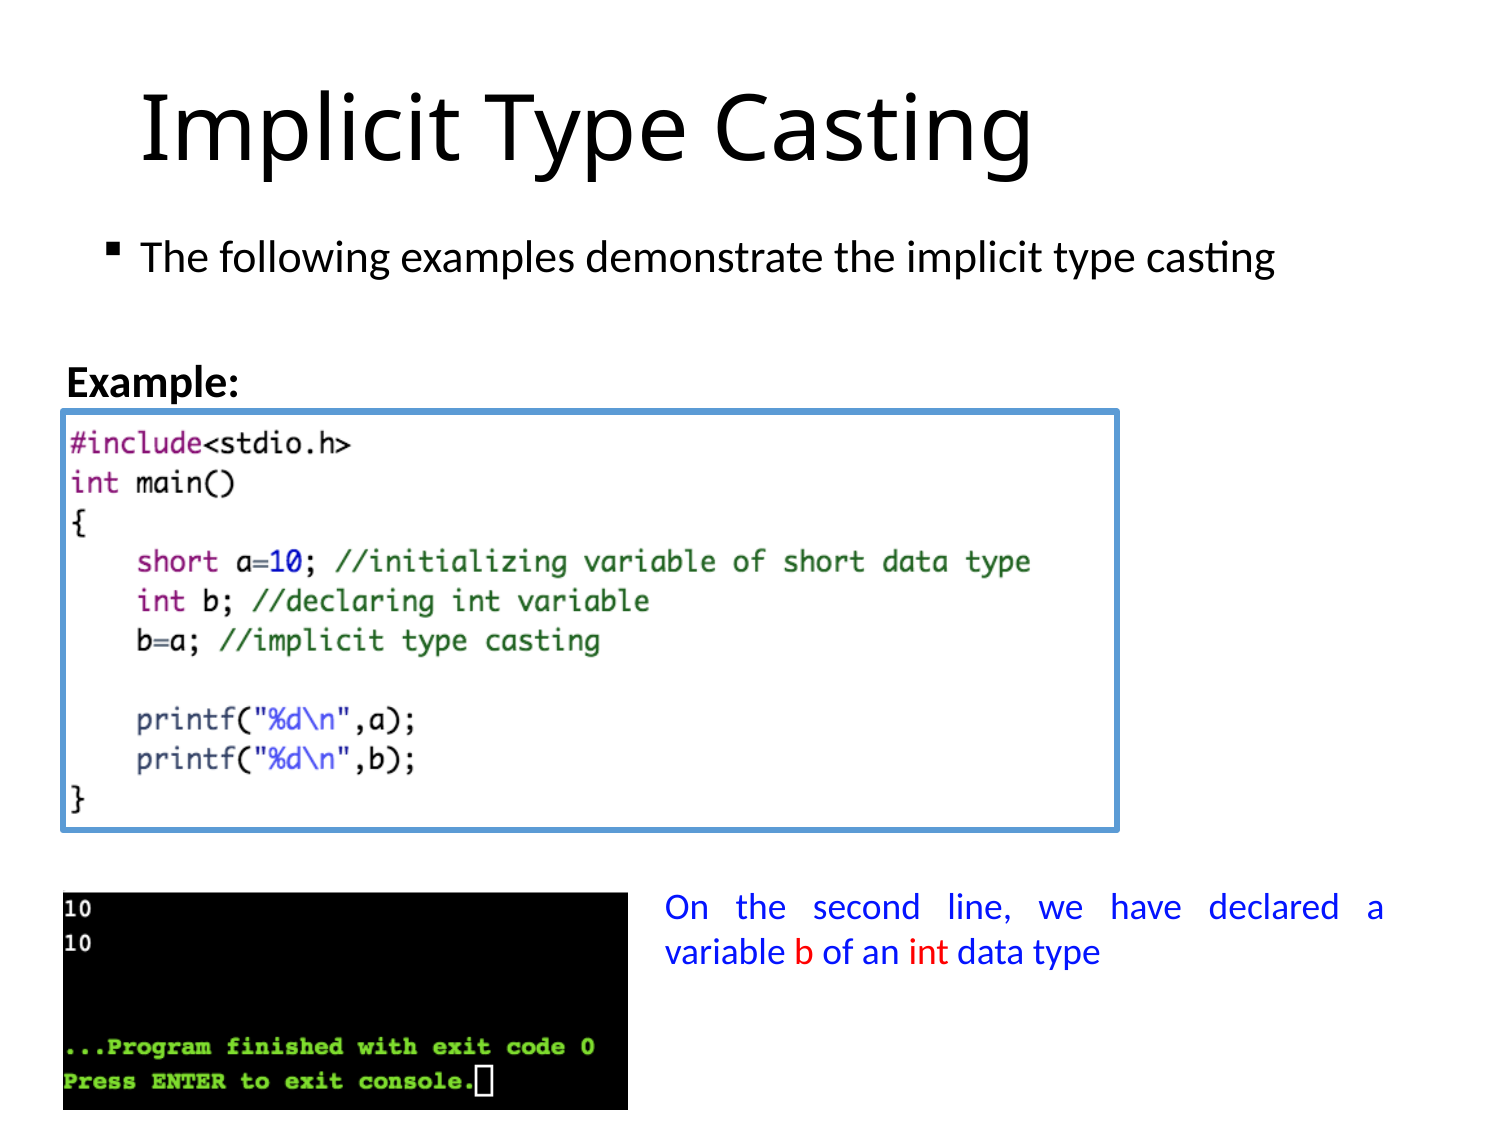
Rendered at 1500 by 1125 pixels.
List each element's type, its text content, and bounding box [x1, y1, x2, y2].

picture [62, 890, 628, 1110]
text_box Example: [51, 344, 259, 414]
text_box The following examples demonstrate the implicit type casting [87, 224, 1463, 351]
text_box On the second line, we have declared a variable b of an int data type [649, 874, 1400, 980]
picture [65, 414, 1114, 827]
title Implicit Type Casting [125, 37, 1400, 224]
